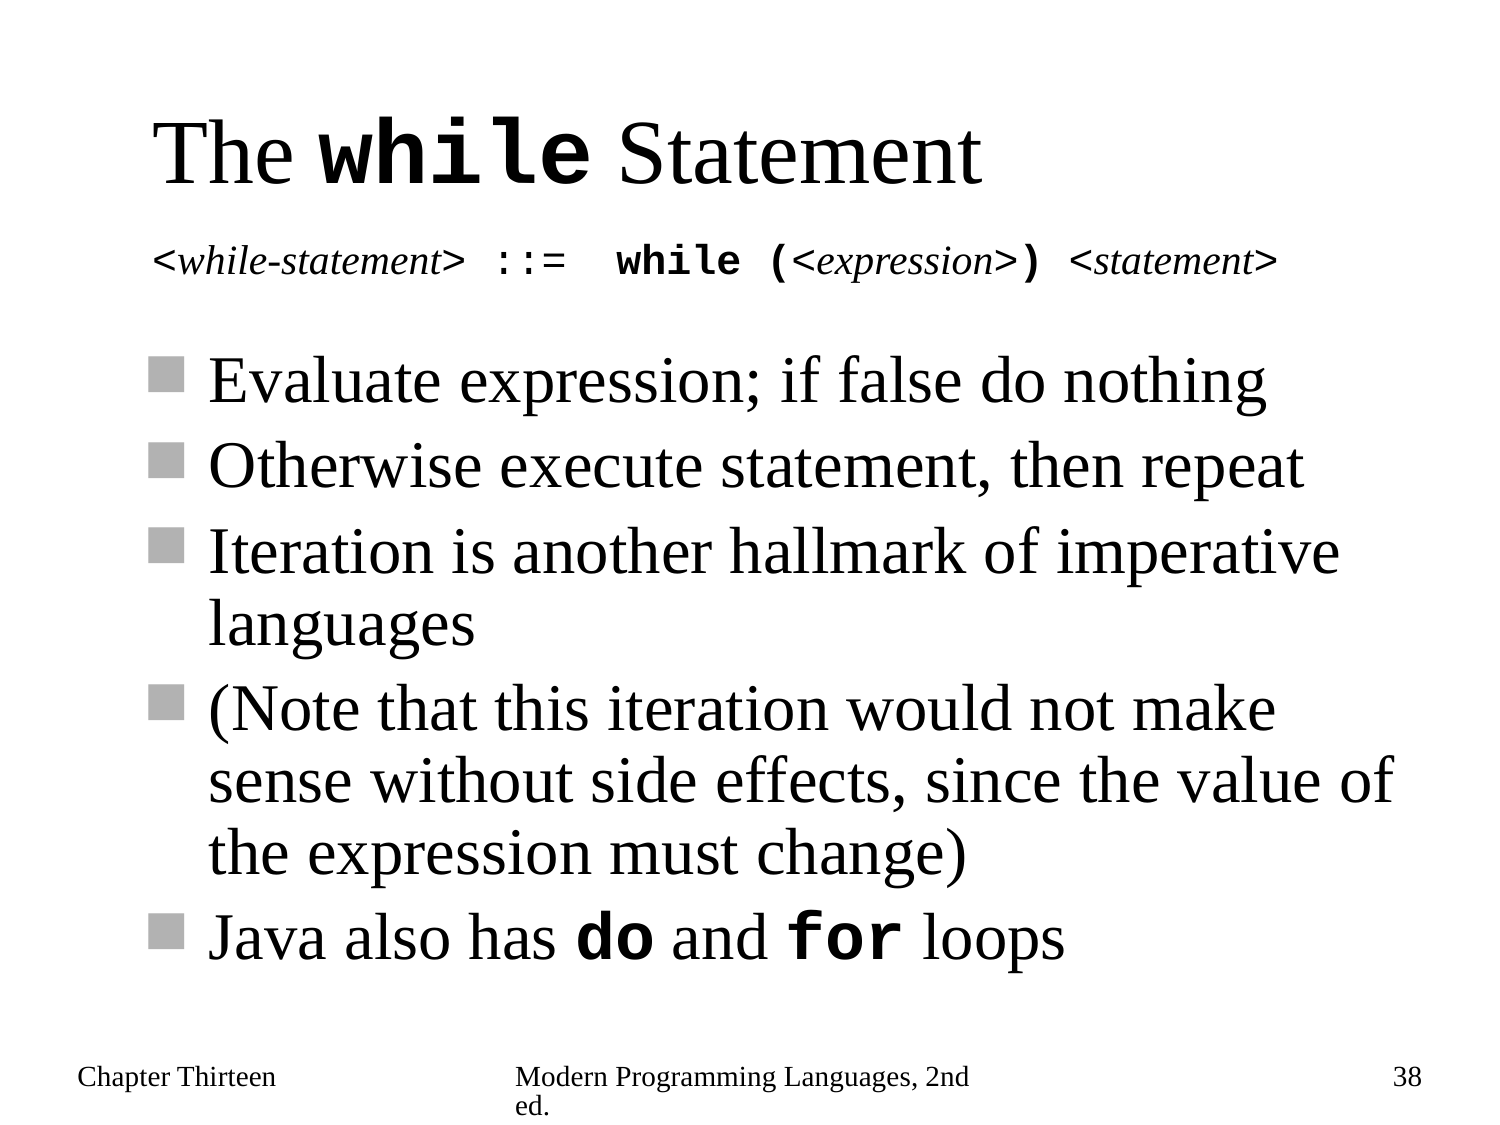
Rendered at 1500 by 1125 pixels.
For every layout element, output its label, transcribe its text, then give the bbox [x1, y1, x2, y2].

slide_number 38 [1124, 1036, 1438, 1113]
text_box <while-statement> ::= while (<expression>) <statement> [137, 224, 1425, 290]
slide_number Chapter Thirteen [62, 1036, 401, 1113]
list Evaluate expression; if false do nothing Otherwise execute statement, then repeat Iteration is another hallmark of imperative languages (Note that this iteration would not make sense without side effects, since the value of the expression must change) Java also has do and for loops [137, 337, 1413, 1038]
title The while Statement [137, 56, 1413, 224]
footer Modern Programming Languages, 2nd ed. [499, 1036, 1001, 1113]
